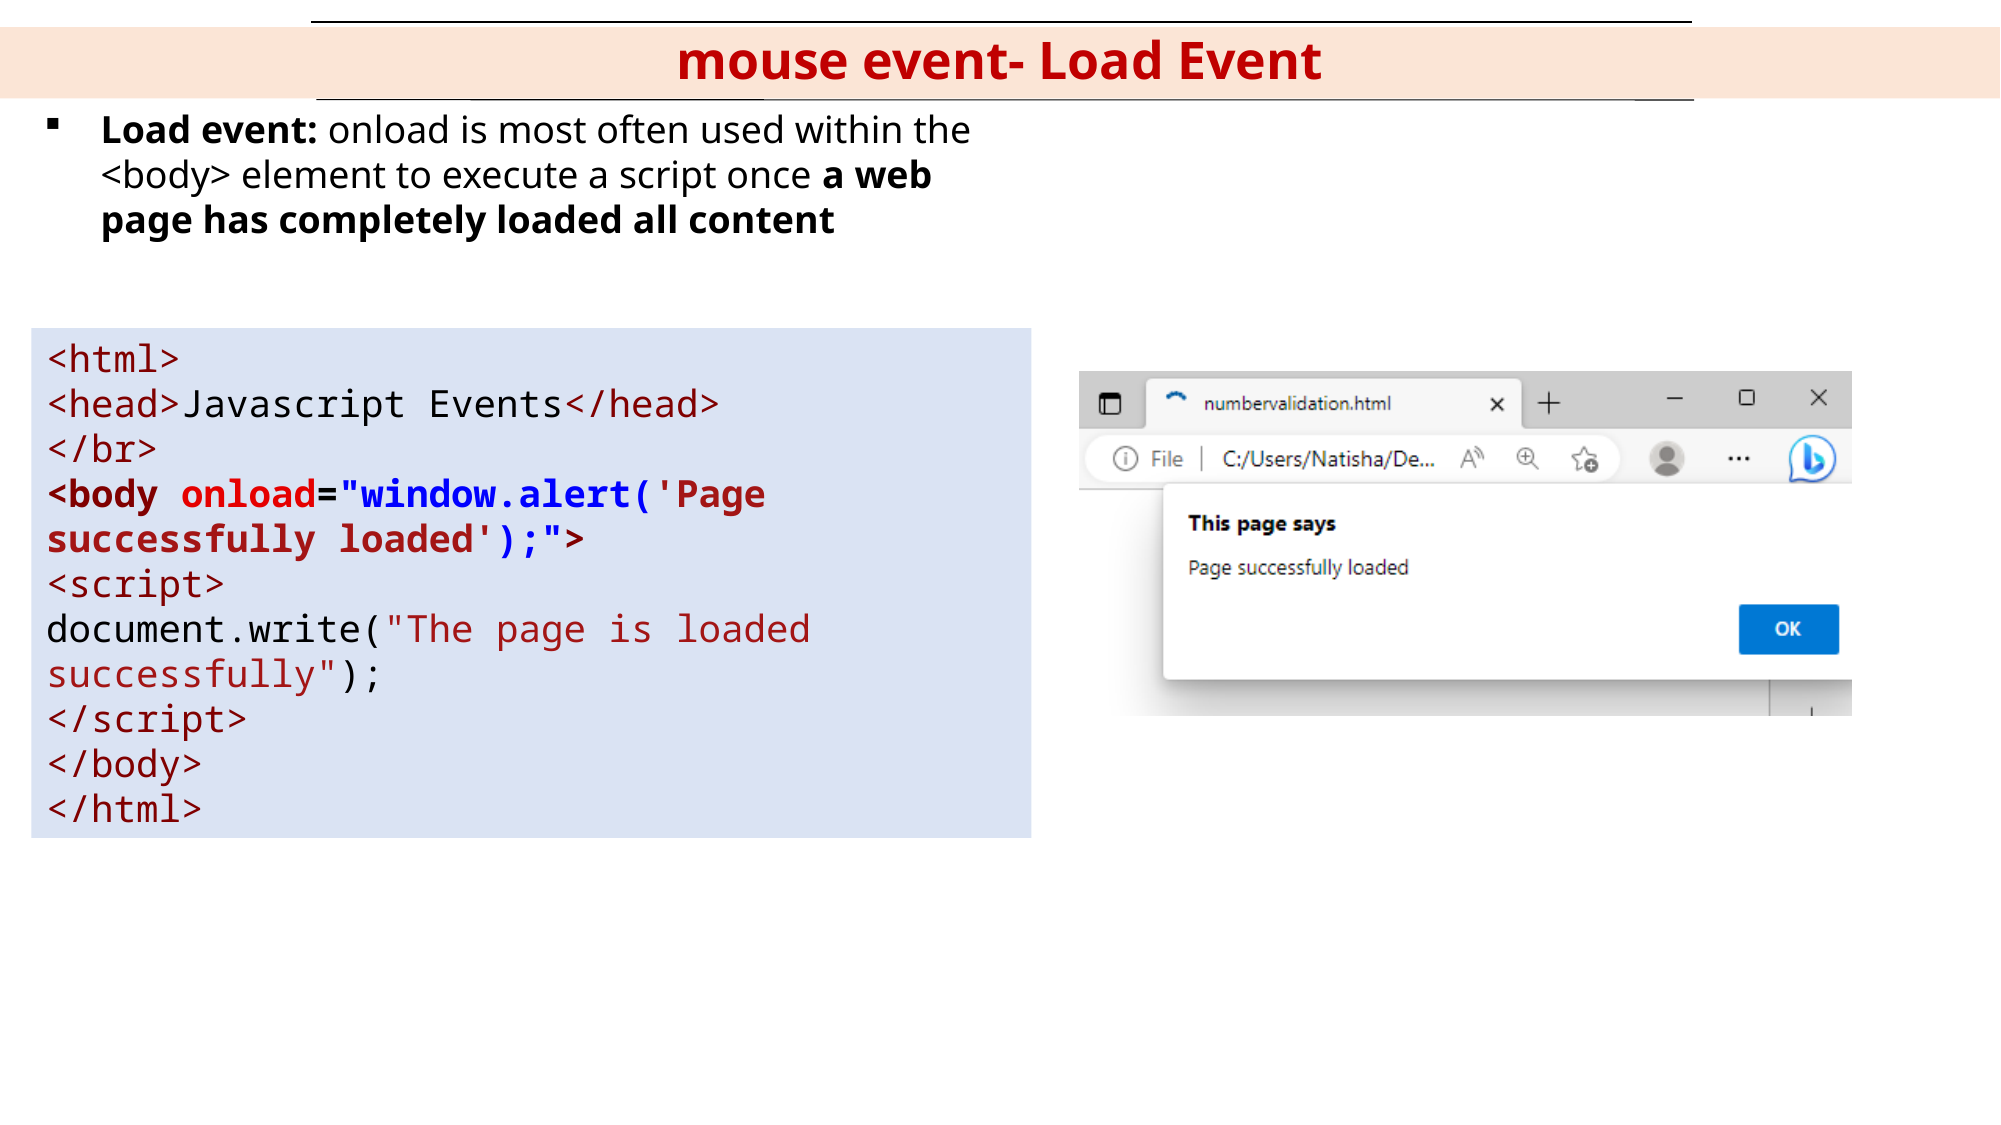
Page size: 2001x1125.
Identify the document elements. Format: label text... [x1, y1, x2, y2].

text_box Load event: onload is most often used within the <body> element to execute a script once a web page has completely loaded all content [31, 99, 1000, 248]
text_box <html> <head>Javascript Events</head> </br> <body onload="window.alert('Page successfully loaded');"> <script> document.write("The page is loaded successfully"); </script> </body> </html> [31, 328, 1032, 838]
title mouse event- Load Event [0, 27, 2000, 99]
picture [1079, 371, 1852, 716]
